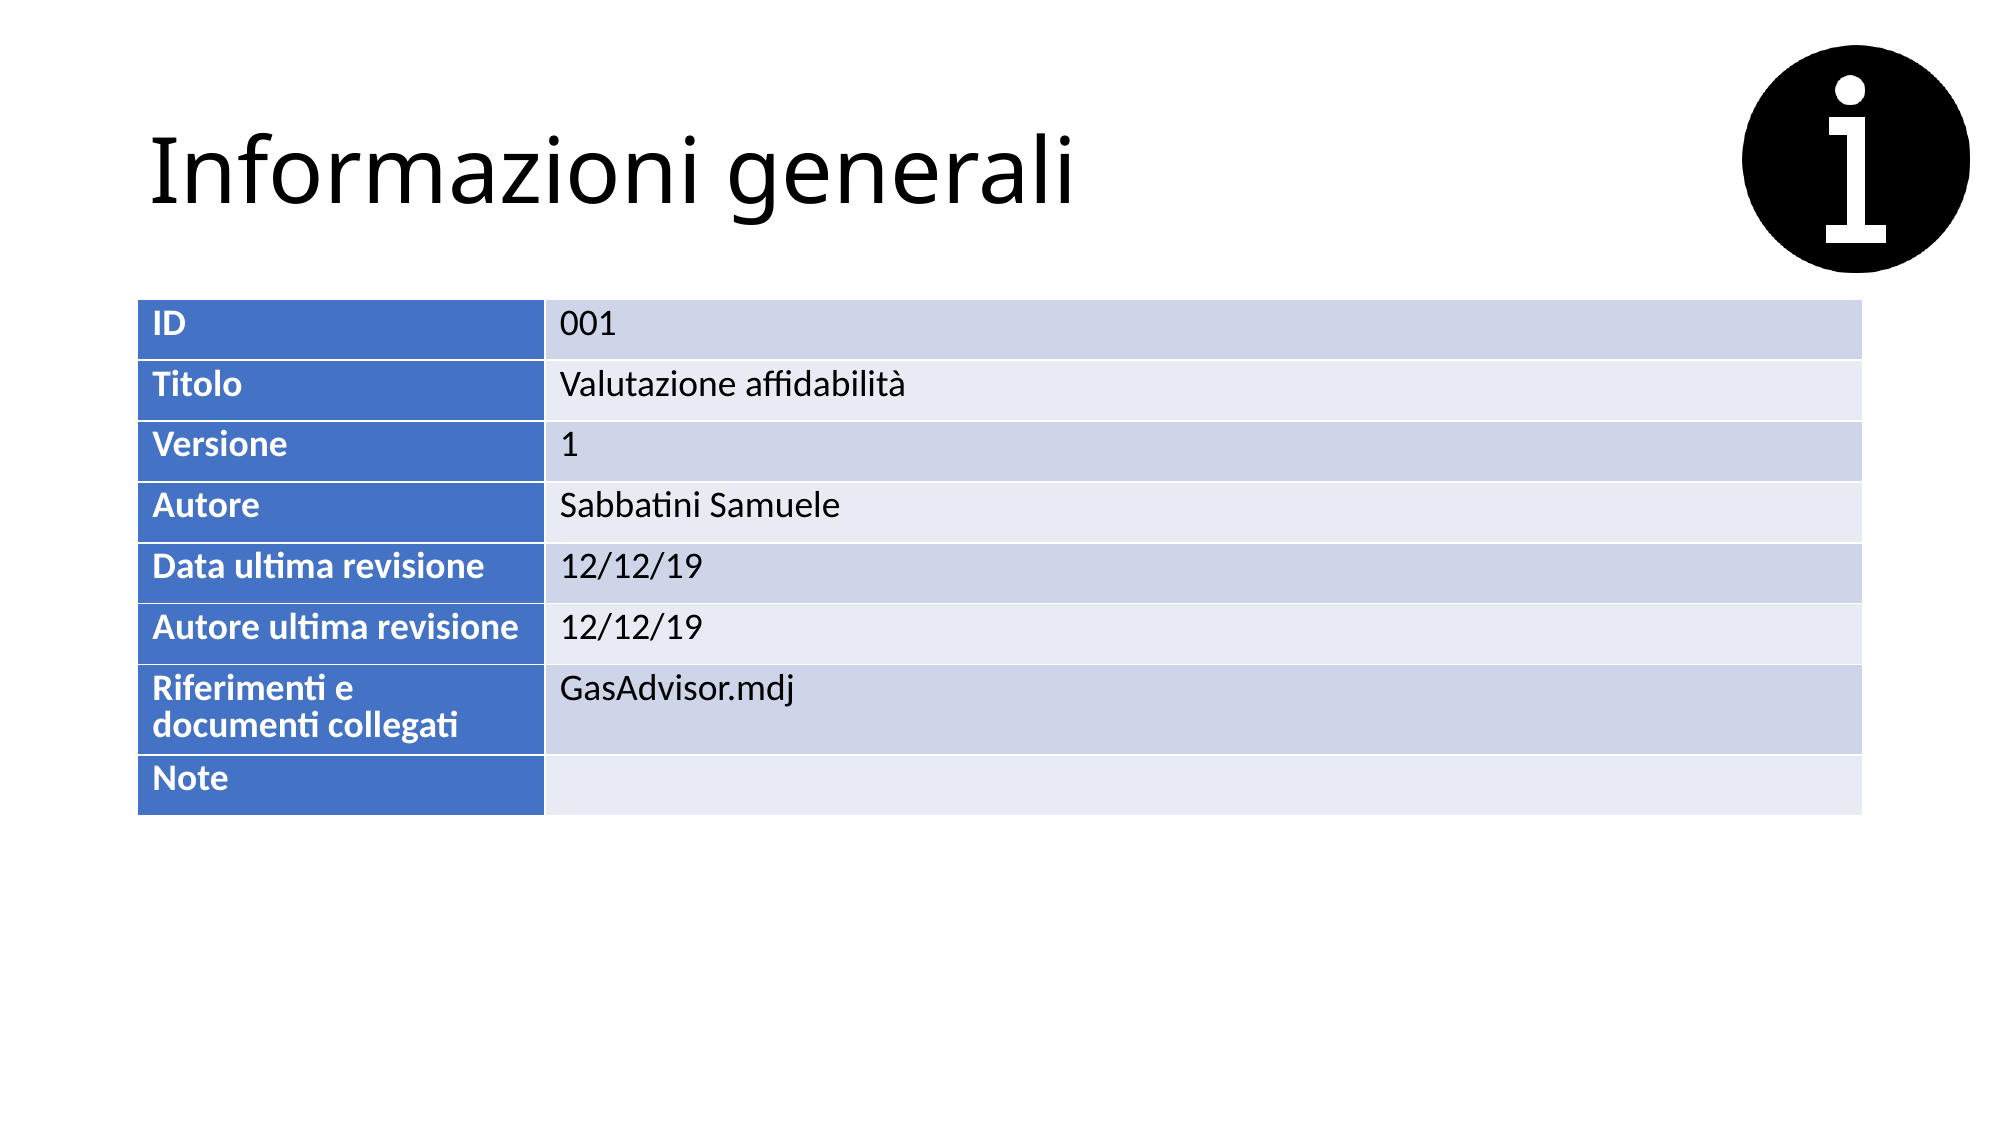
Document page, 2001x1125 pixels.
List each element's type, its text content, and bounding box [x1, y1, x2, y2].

table_cell Data ultima revisione [138, 544, 544, 603]
table_cell Note [138, 756, 544, 815]
table_header 001 [546, 300, 1862, 359]
picture [1712, 15, 2000, 303]
title Informazioni generali [134, 64, 1712, 283]
table_cell Sabbatini Samuele [546, 483, 1862, 542]
table_cell [546, 756, 1862, 815]
table_cell Riferimenti e documenti collegati [138, 665, 544, 754]
table_cell Valutazione affidabilità [546, 361, 1862, 420]
table_cell 12/12/19 [546, 604, 1862, 664]
table_cell Autore [138, 483, 544, 542]
table_cell Versione [138, 422, 544, 481]
table_cell 12/12/19 [546, 544, 1862, 603]
table_cell Autore ultima revisione [138, 604, 544, 664]
table_cell Titolo [138, 361, 544, 420]
table_cell GasAdvisor.mdj [546, 665, 1862, 754]
table_cell 1 [546, 422, 1862, 481]
table_header ID [138, 300, 544, 359]
